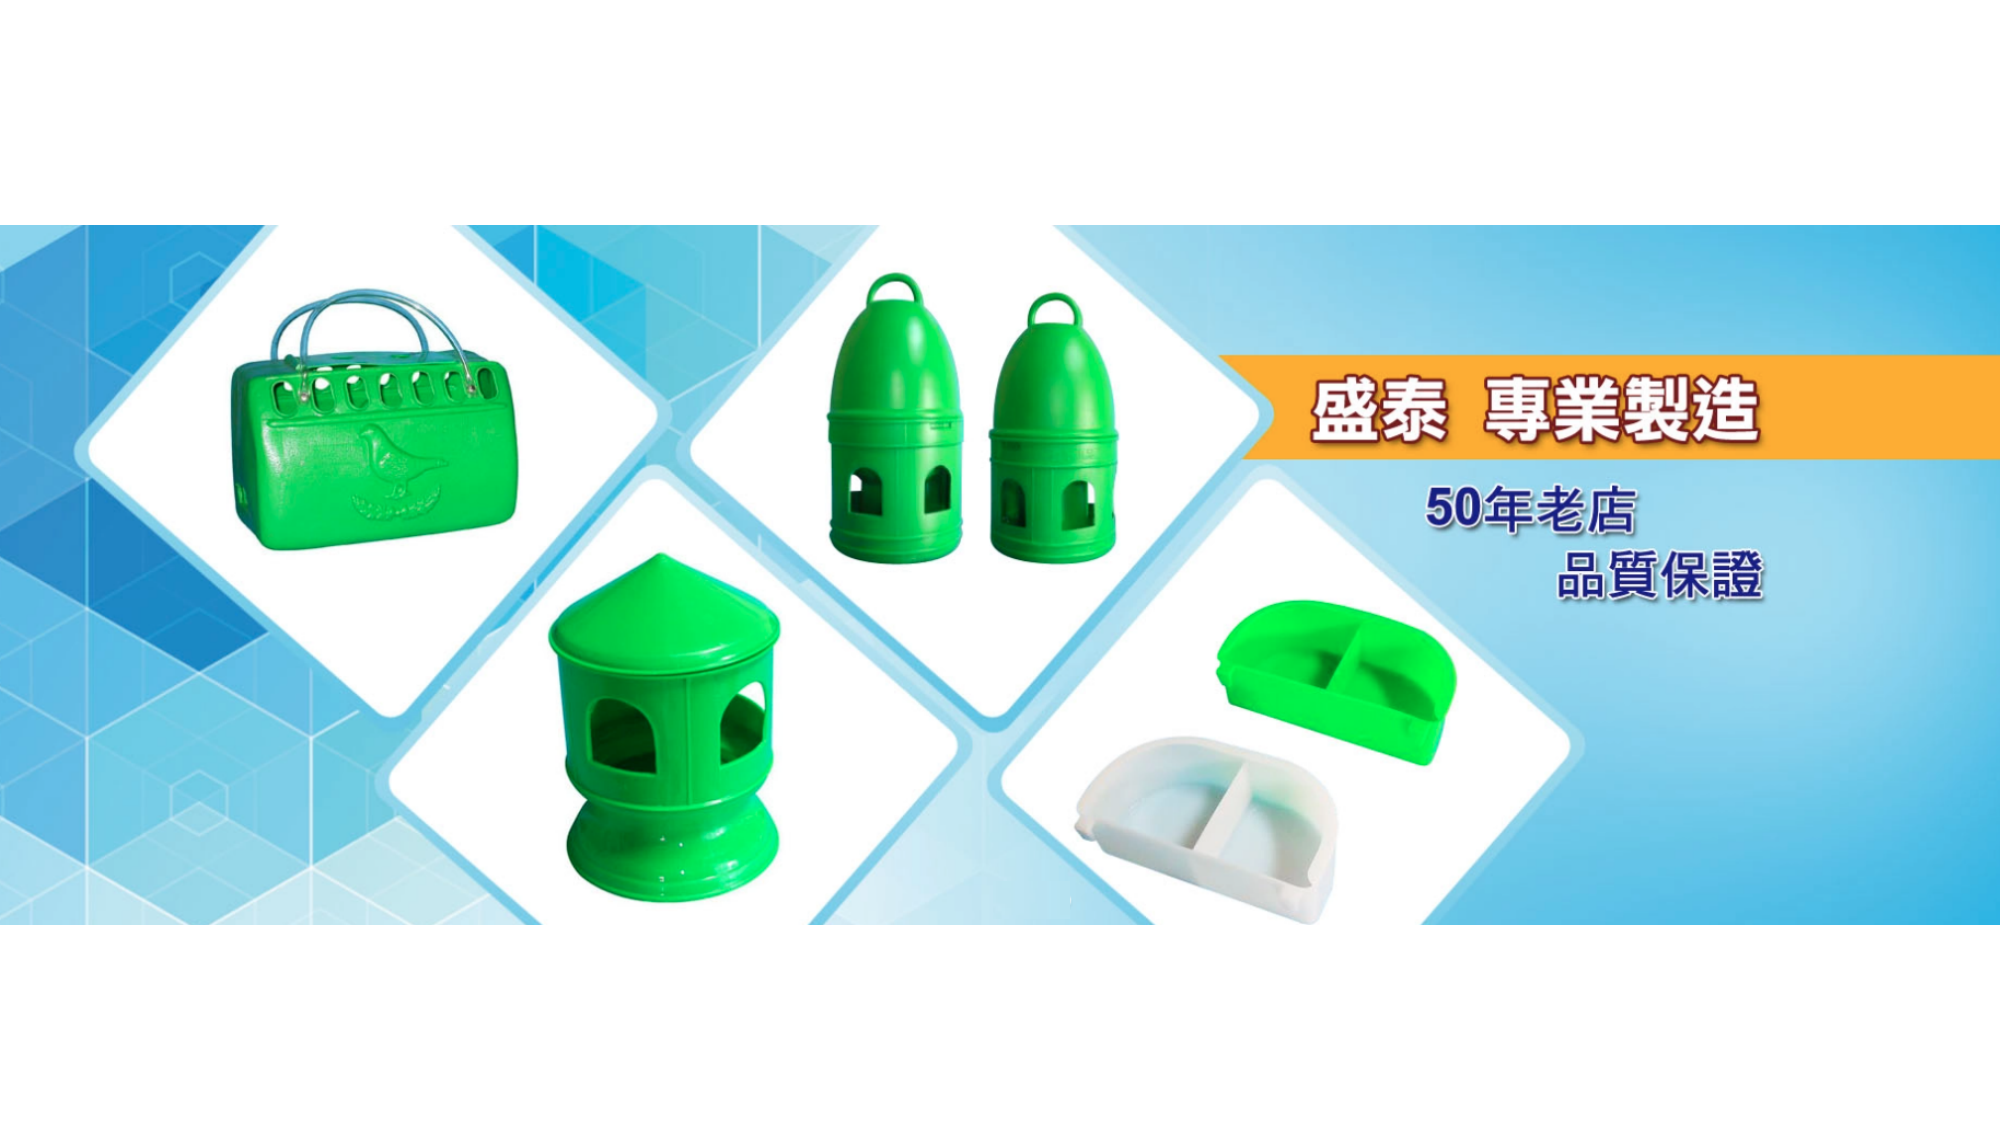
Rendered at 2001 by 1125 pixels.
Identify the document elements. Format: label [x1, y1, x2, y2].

text_box [0, 225, 2000, 925]
